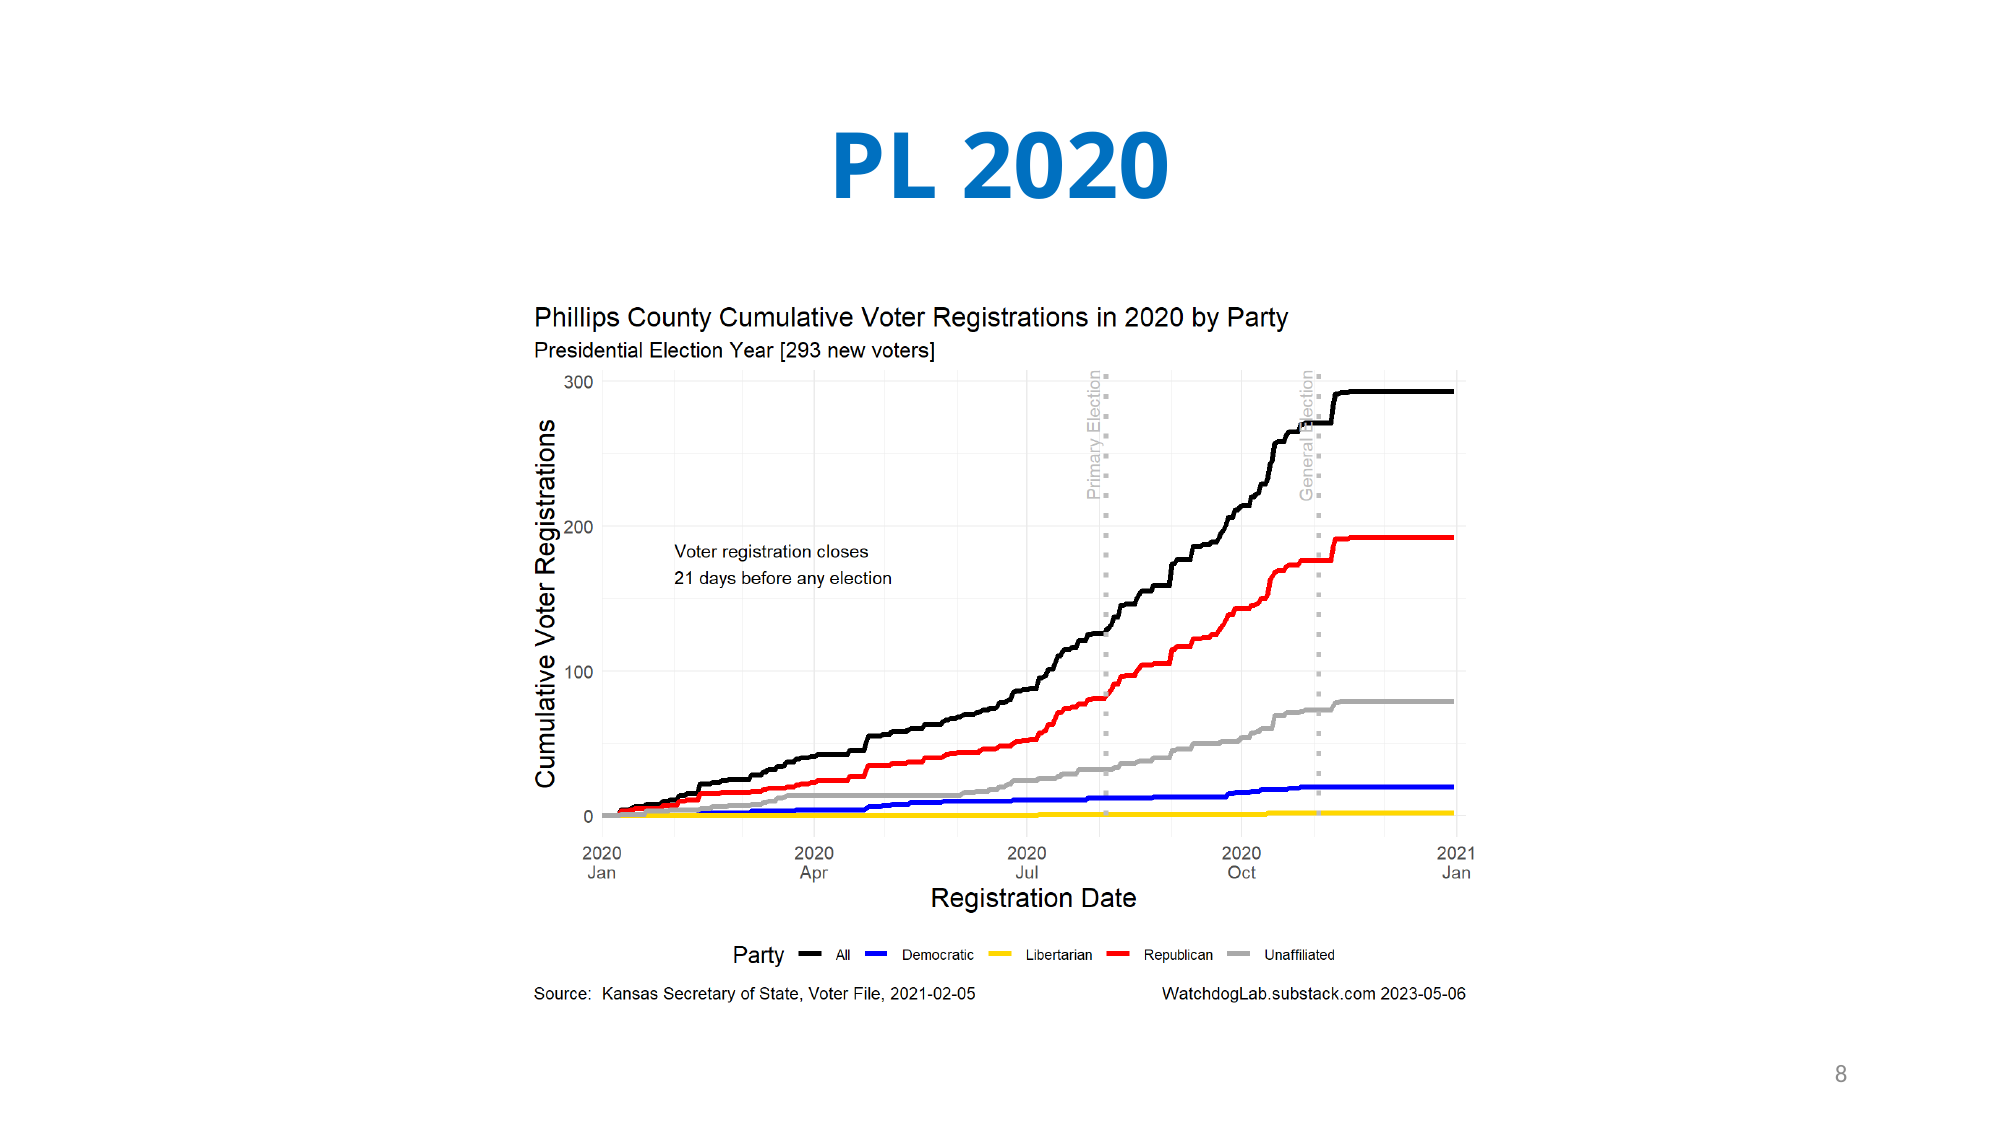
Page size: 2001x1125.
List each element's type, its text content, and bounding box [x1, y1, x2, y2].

slide_number ‹#› [1412, 1042, 1863, 1103]
picture [524, 297, 1475, 1011]
title PL 2020 [137, 59, 1863, 278]
